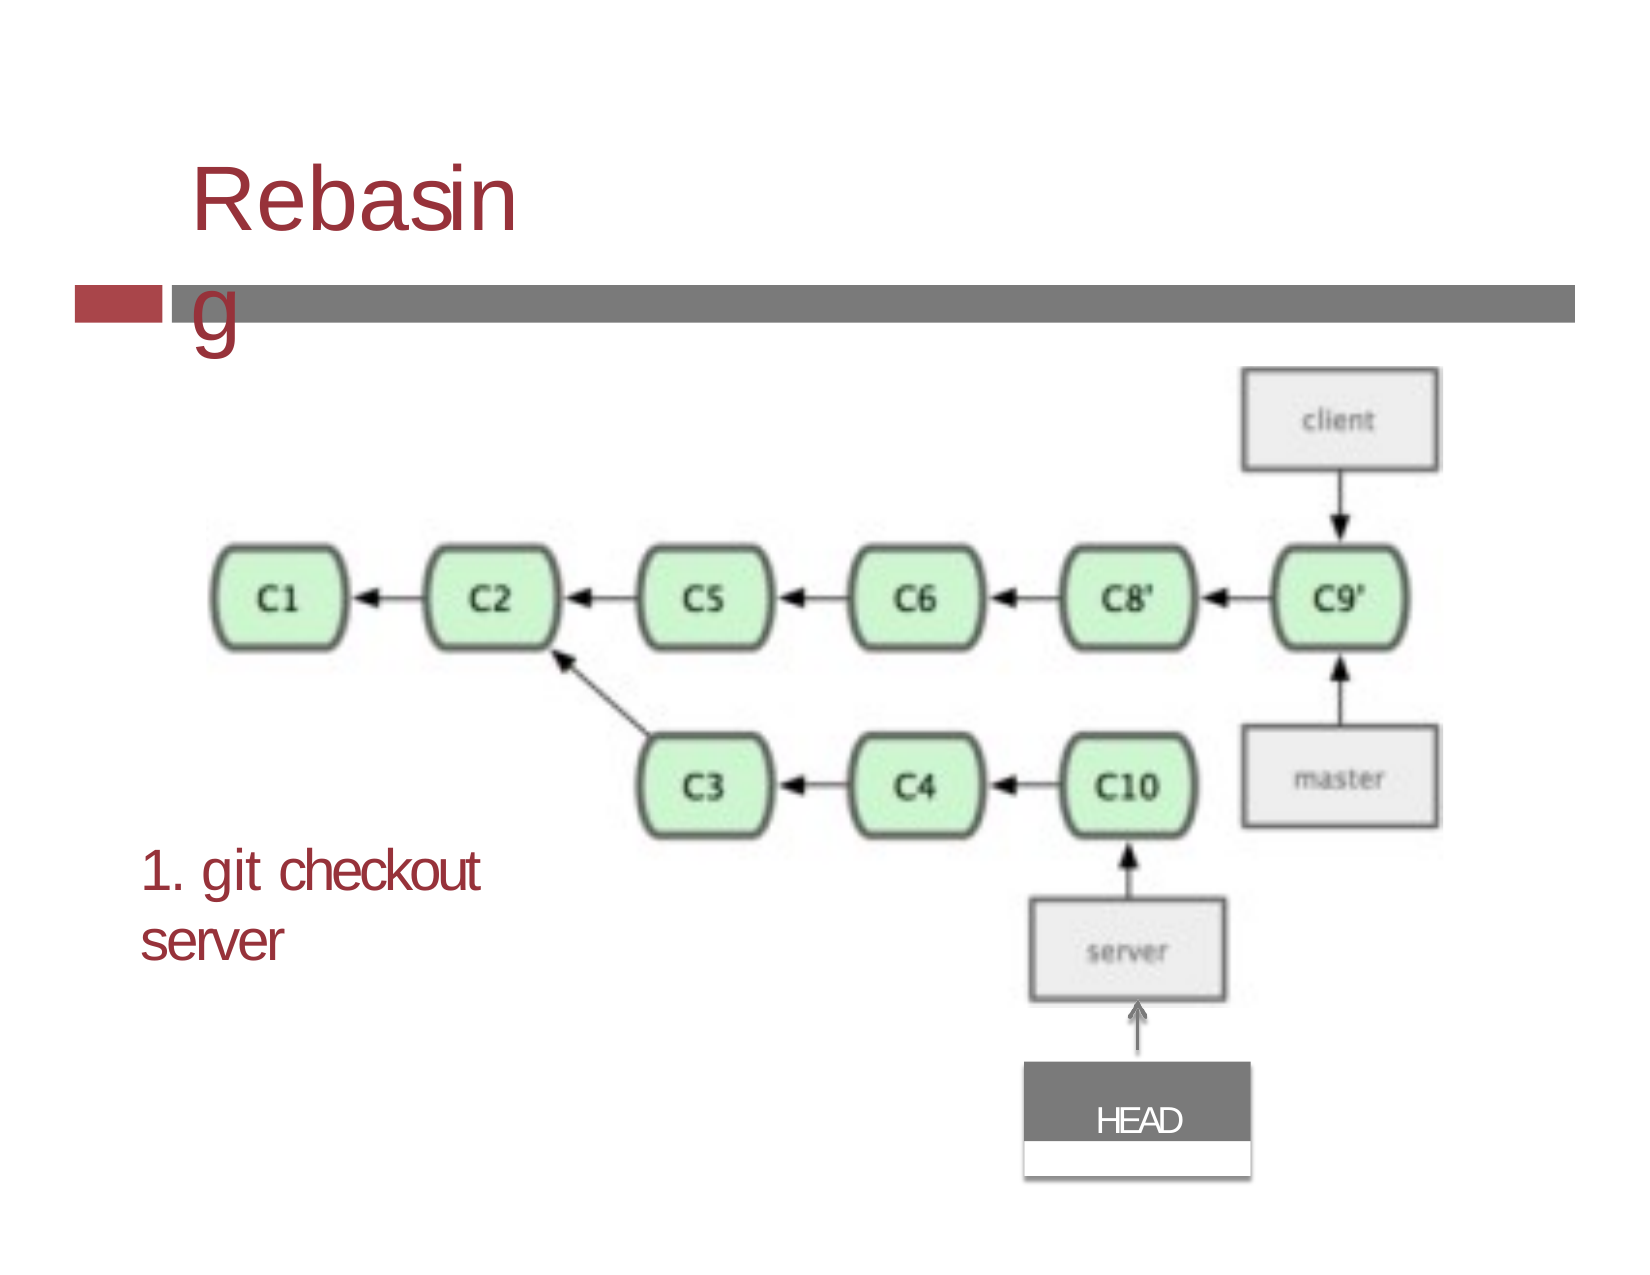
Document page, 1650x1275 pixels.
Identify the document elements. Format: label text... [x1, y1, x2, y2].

title Rebasing [188, 136, 523, 359]
text_box [1016, 1058, 1259, 1189]
text_box [206, 366, 1444, 1008]
text_box HEAD [1024, 1061, 1251, 1142]
text_box [1127, 999, 1148, 1019]
text_box [1113, 981, 1162, 1063]
text_box 1. git checkout server [137, 830, 638, 973]
